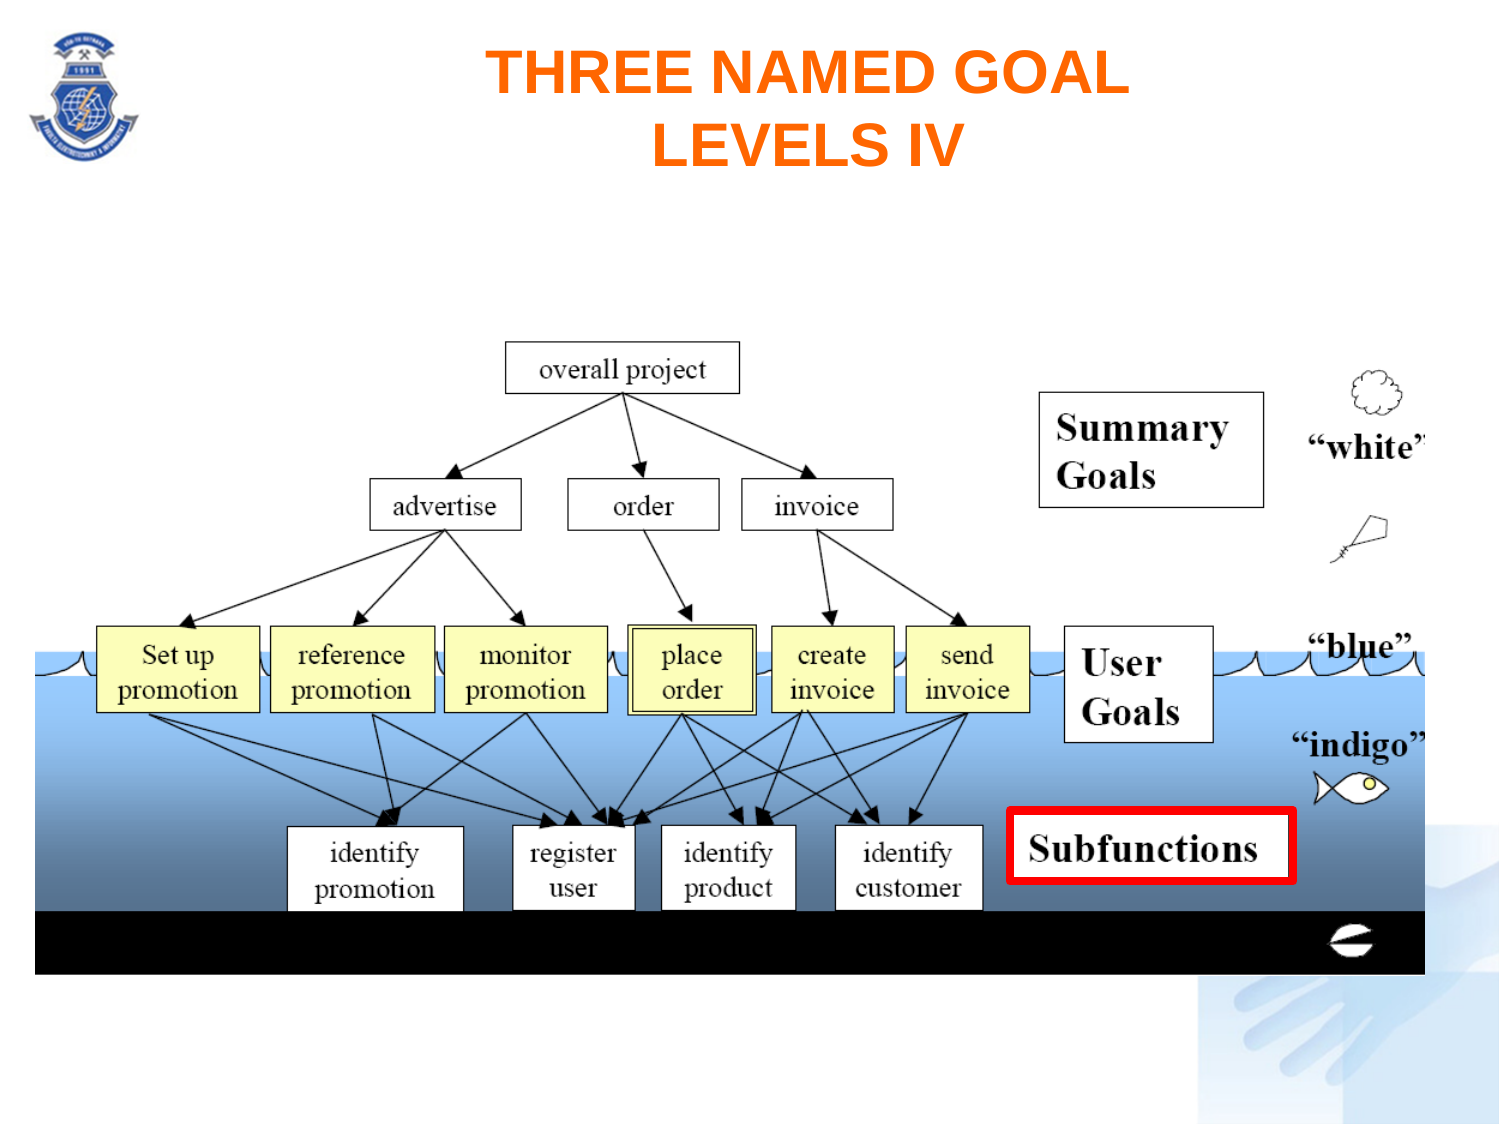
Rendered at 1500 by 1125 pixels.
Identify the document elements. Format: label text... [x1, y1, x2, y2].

title THREE NAMED GOAL LEVELS IV [152, 23, 1466, 188]
picture [34, 327, 1500, 1125]
picture [27, 29, 141, 164]
